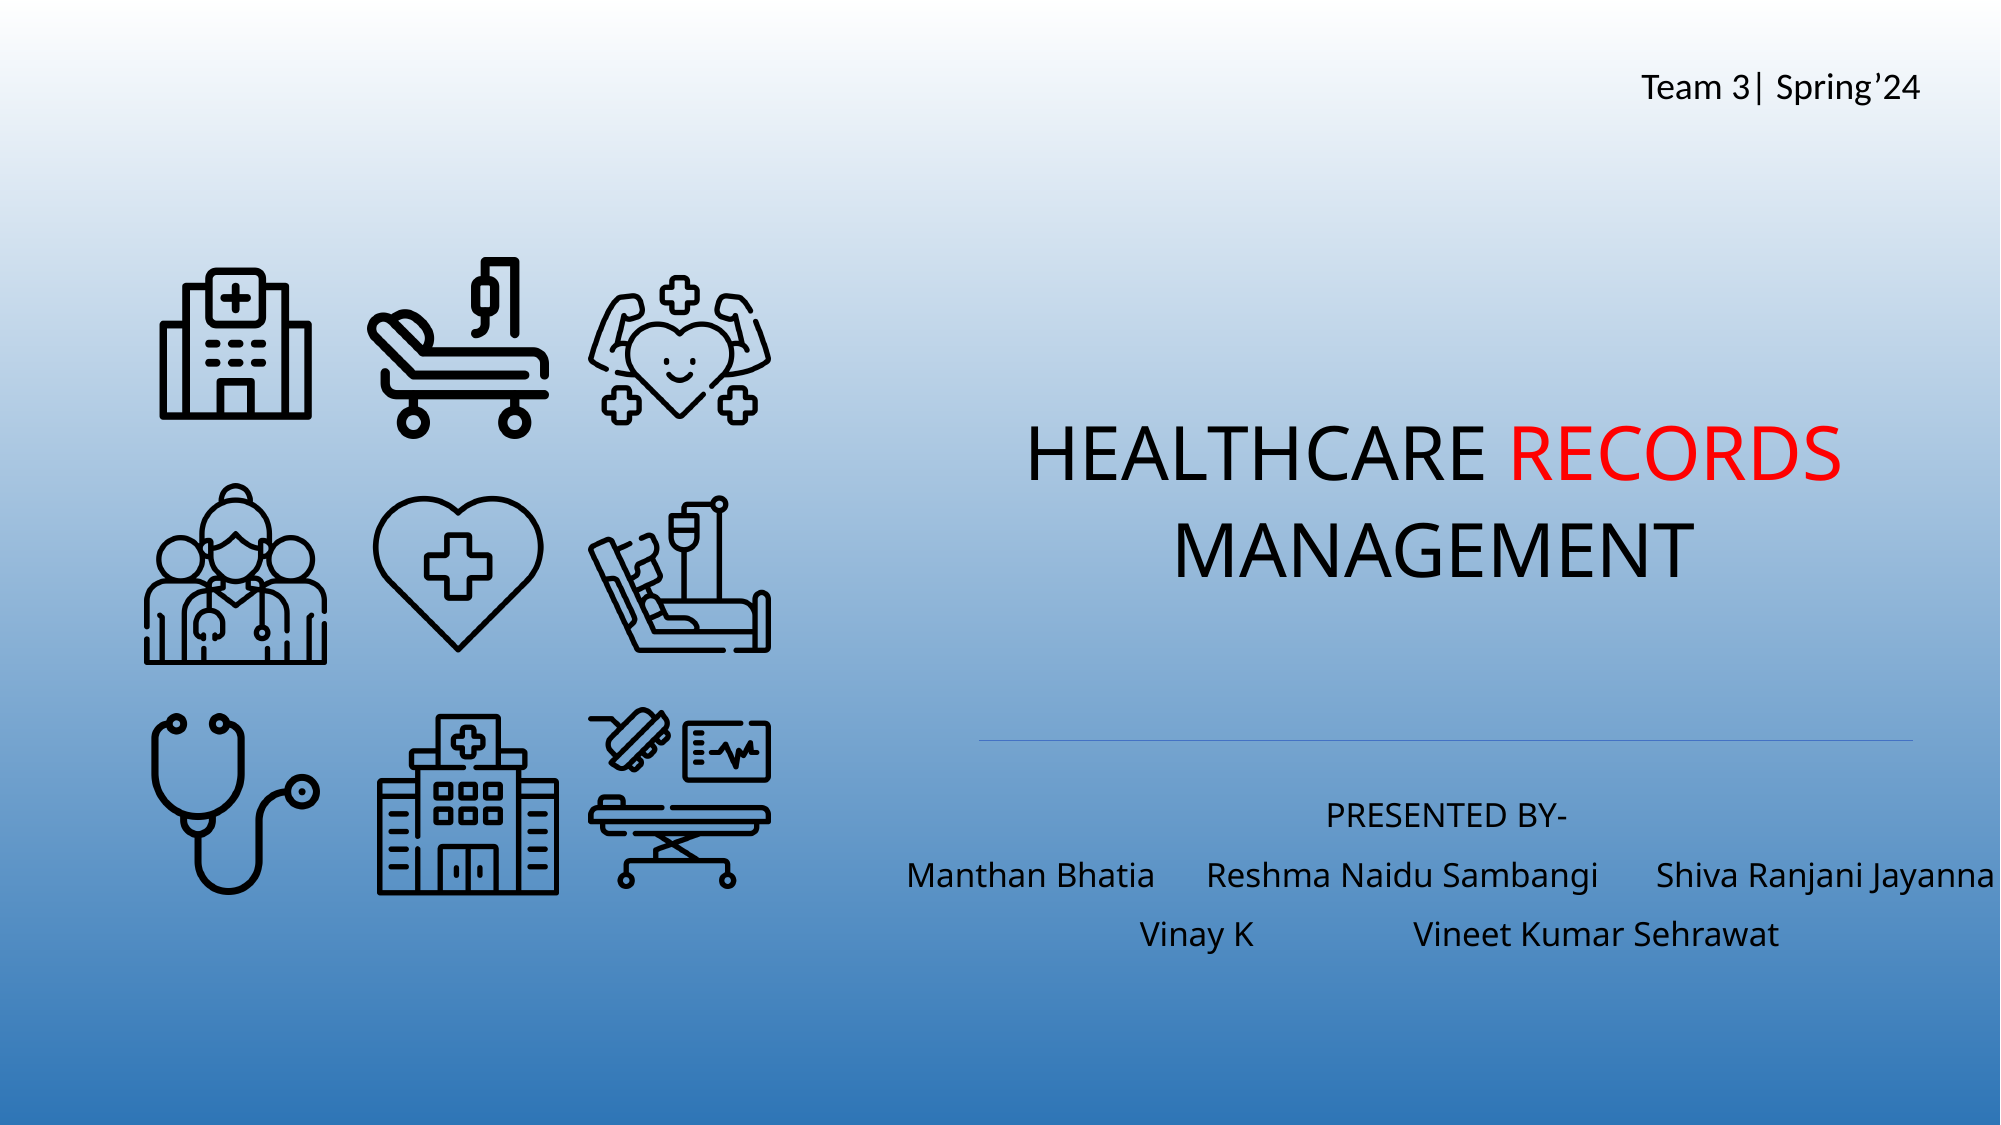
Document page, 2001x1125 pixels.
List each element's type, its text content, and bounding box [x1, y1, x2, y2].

picture [144, 483, 327, 665]
picture [367, 257, 549, 439]
picture [376, 713, 559, 896]
picture [366, 483, 549, 665]
text_box HEALTHCARE RECORDS MANAGEMENT [977, 391, 1891, 601]
text_box Team 3| Spring’24 [1626, 54, 1936, 115]
text_box PRESENTED BY- Manthan Bhatia Reshma Naidu Sambangi Shiva Ranjani Jayanna Vinay K Vineet Kumar Sehrawat [891, 766, 2000, 961]
picture [144, 712, 327, 896]
picture [144, 252, 327, 435]
picture [588, 706, 771, 889]
picture [588, 259, 771, 441]
picture [588, 483, 771, 665]
